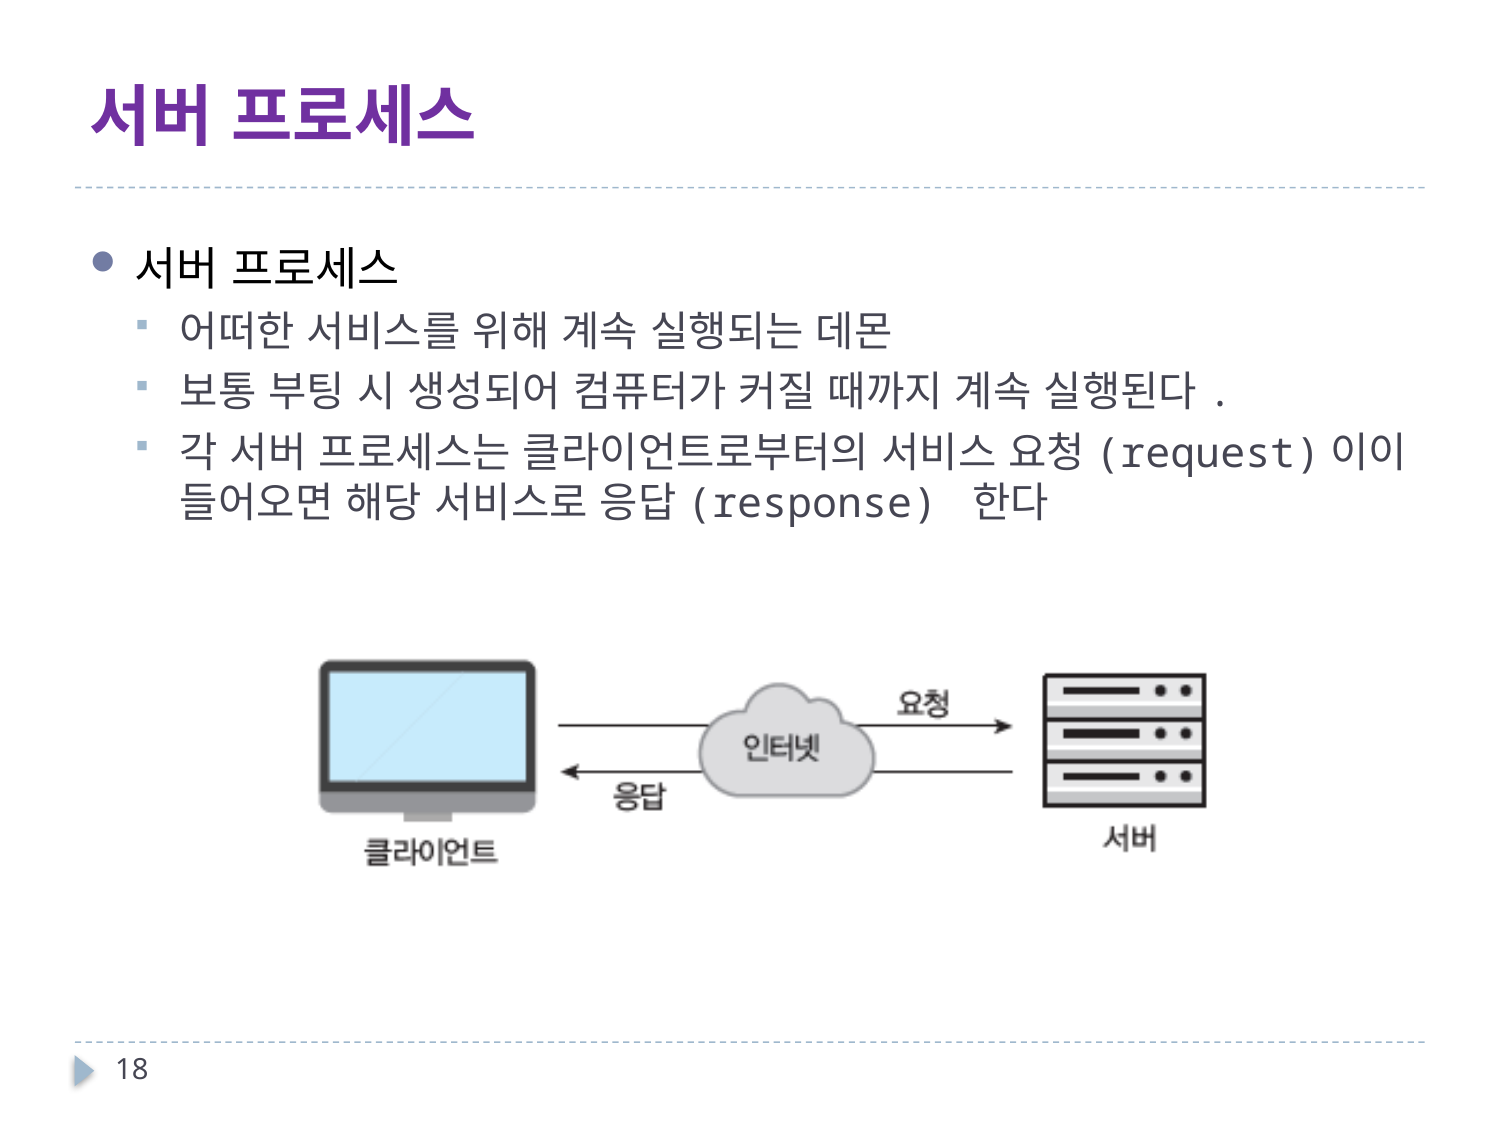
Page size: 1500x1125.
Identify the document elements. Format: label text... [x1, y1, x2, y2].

slide_number 18 [100, 1042, 426, 1103]
title 서버 프로세스 [75, 24, 1425, 161]
picture [288, 609, 1235, 883]
list 서버 프로세스 어떠한 서비스를 위해 계속 실행되는 데몬 보통 부팅 시 생성되어 컴퓨터가 커질 때까지 계속 실행된다. 각 서버 프로세스는 클라이언트로부터의 서비스 요청(request)이이 들어오면 해당 서비스로 응답(response) 한다 [75, 231, 1425, 1010]
